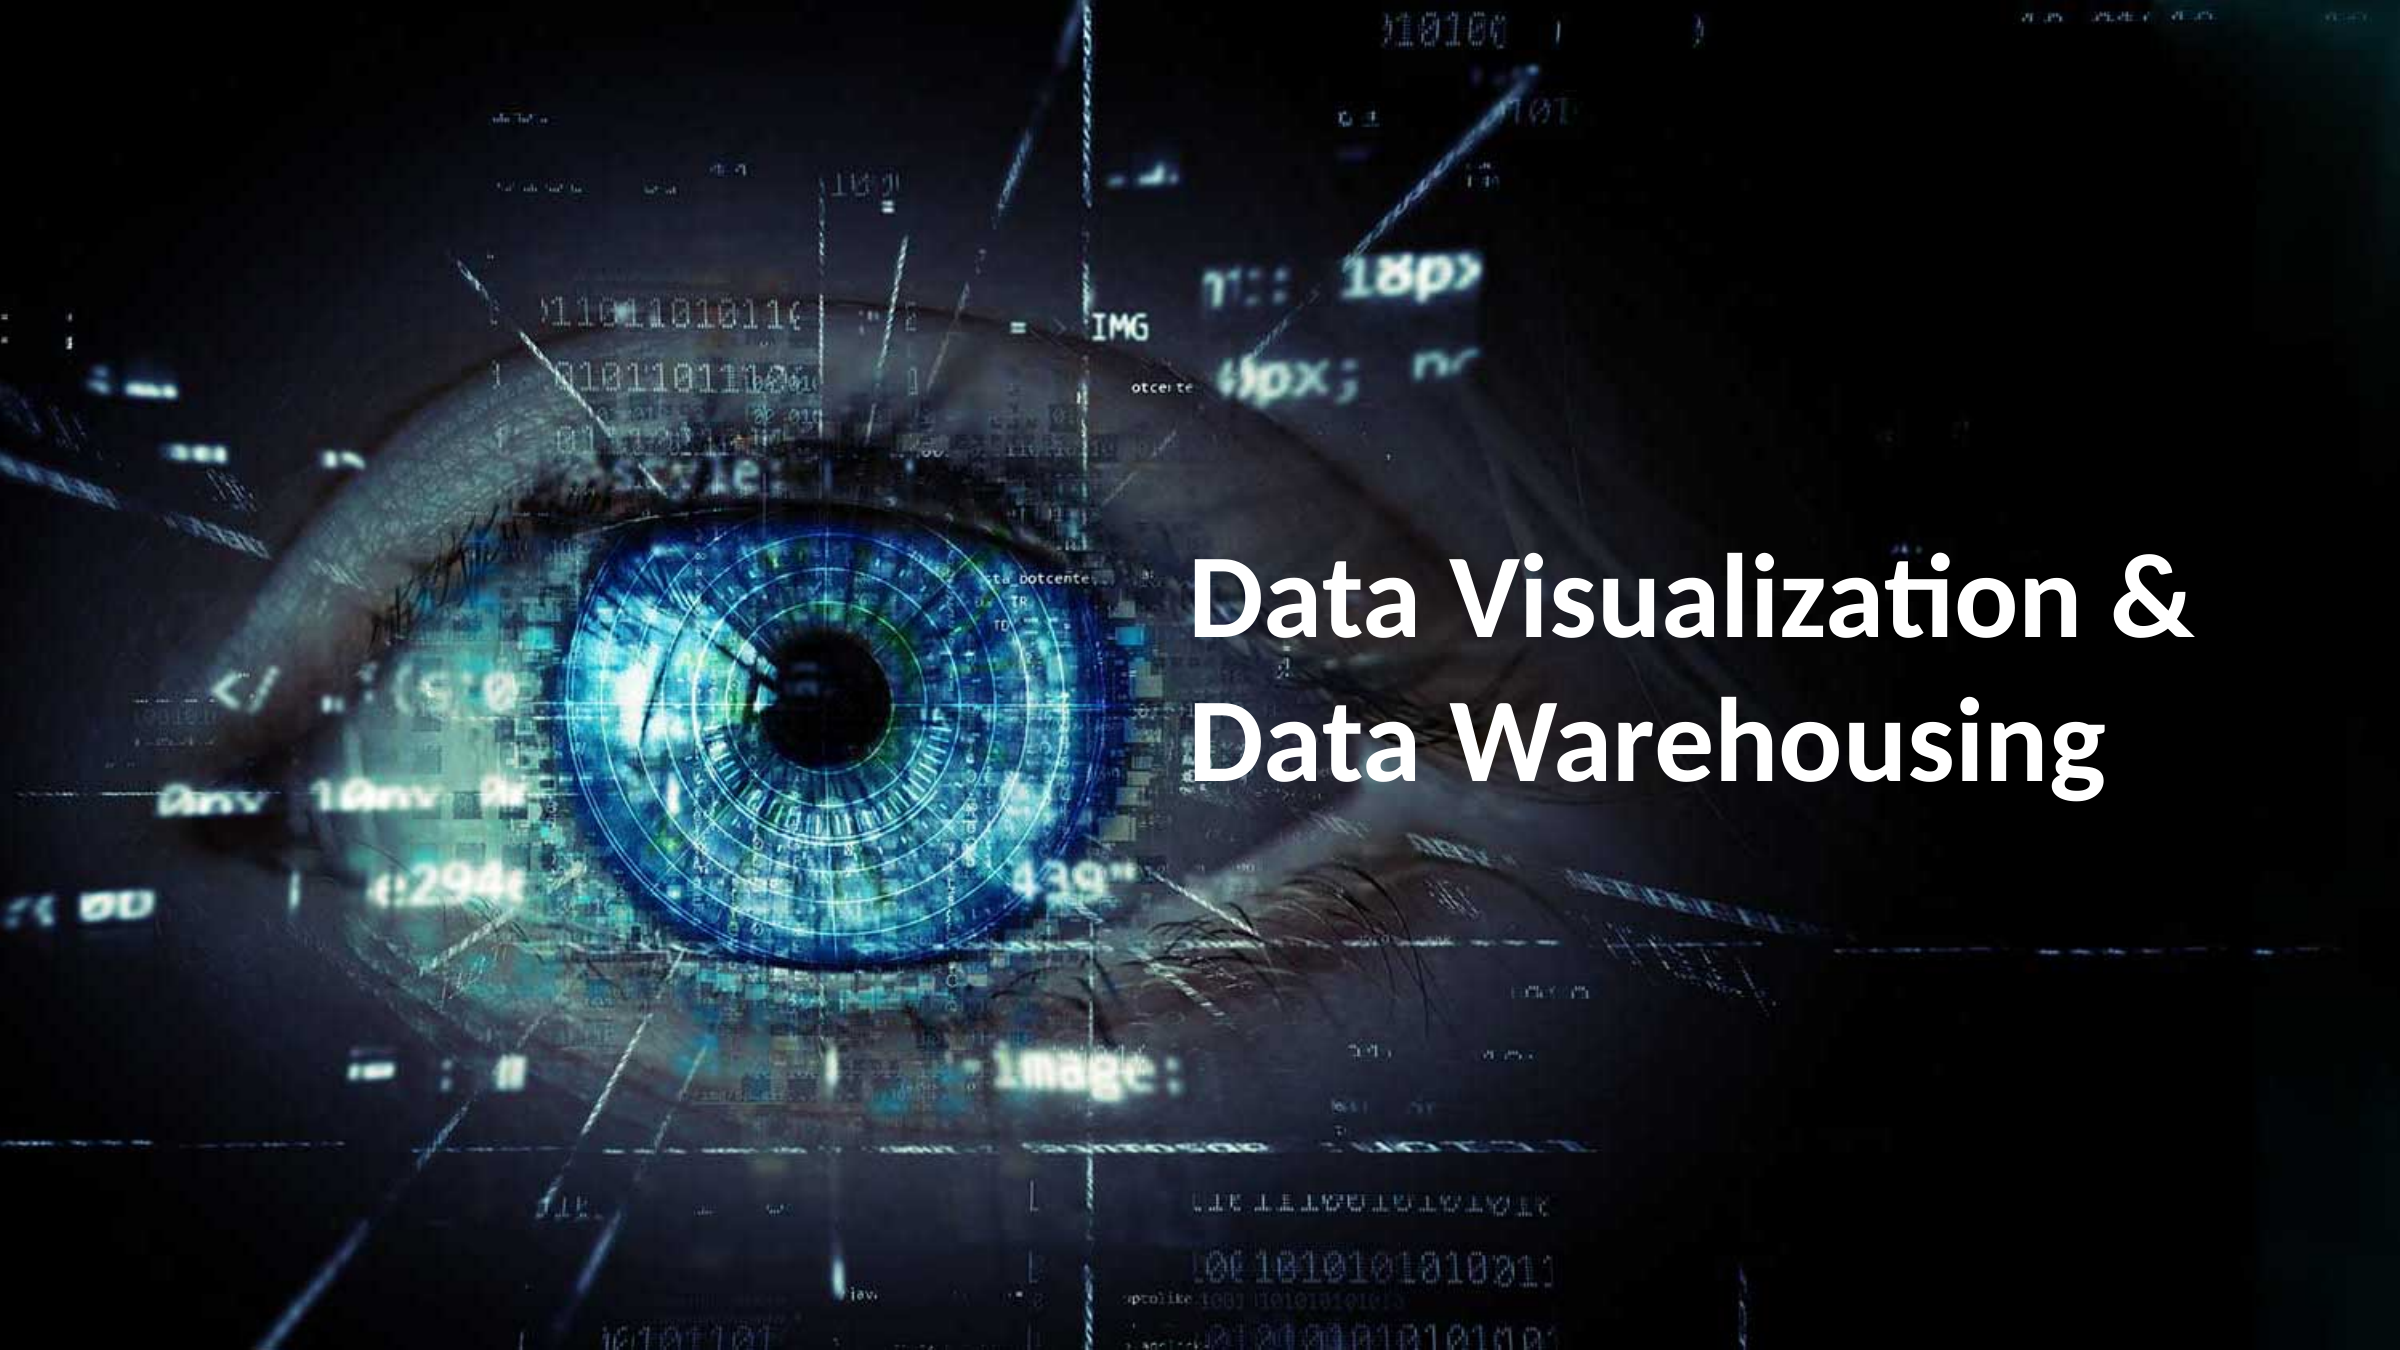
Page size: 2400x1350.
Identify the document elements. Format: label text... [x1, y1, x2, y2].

picture [0, 0, 2400, 1350]
text_box Data Visualization & Data Warehousing [1173, 510, 2377, 814]
